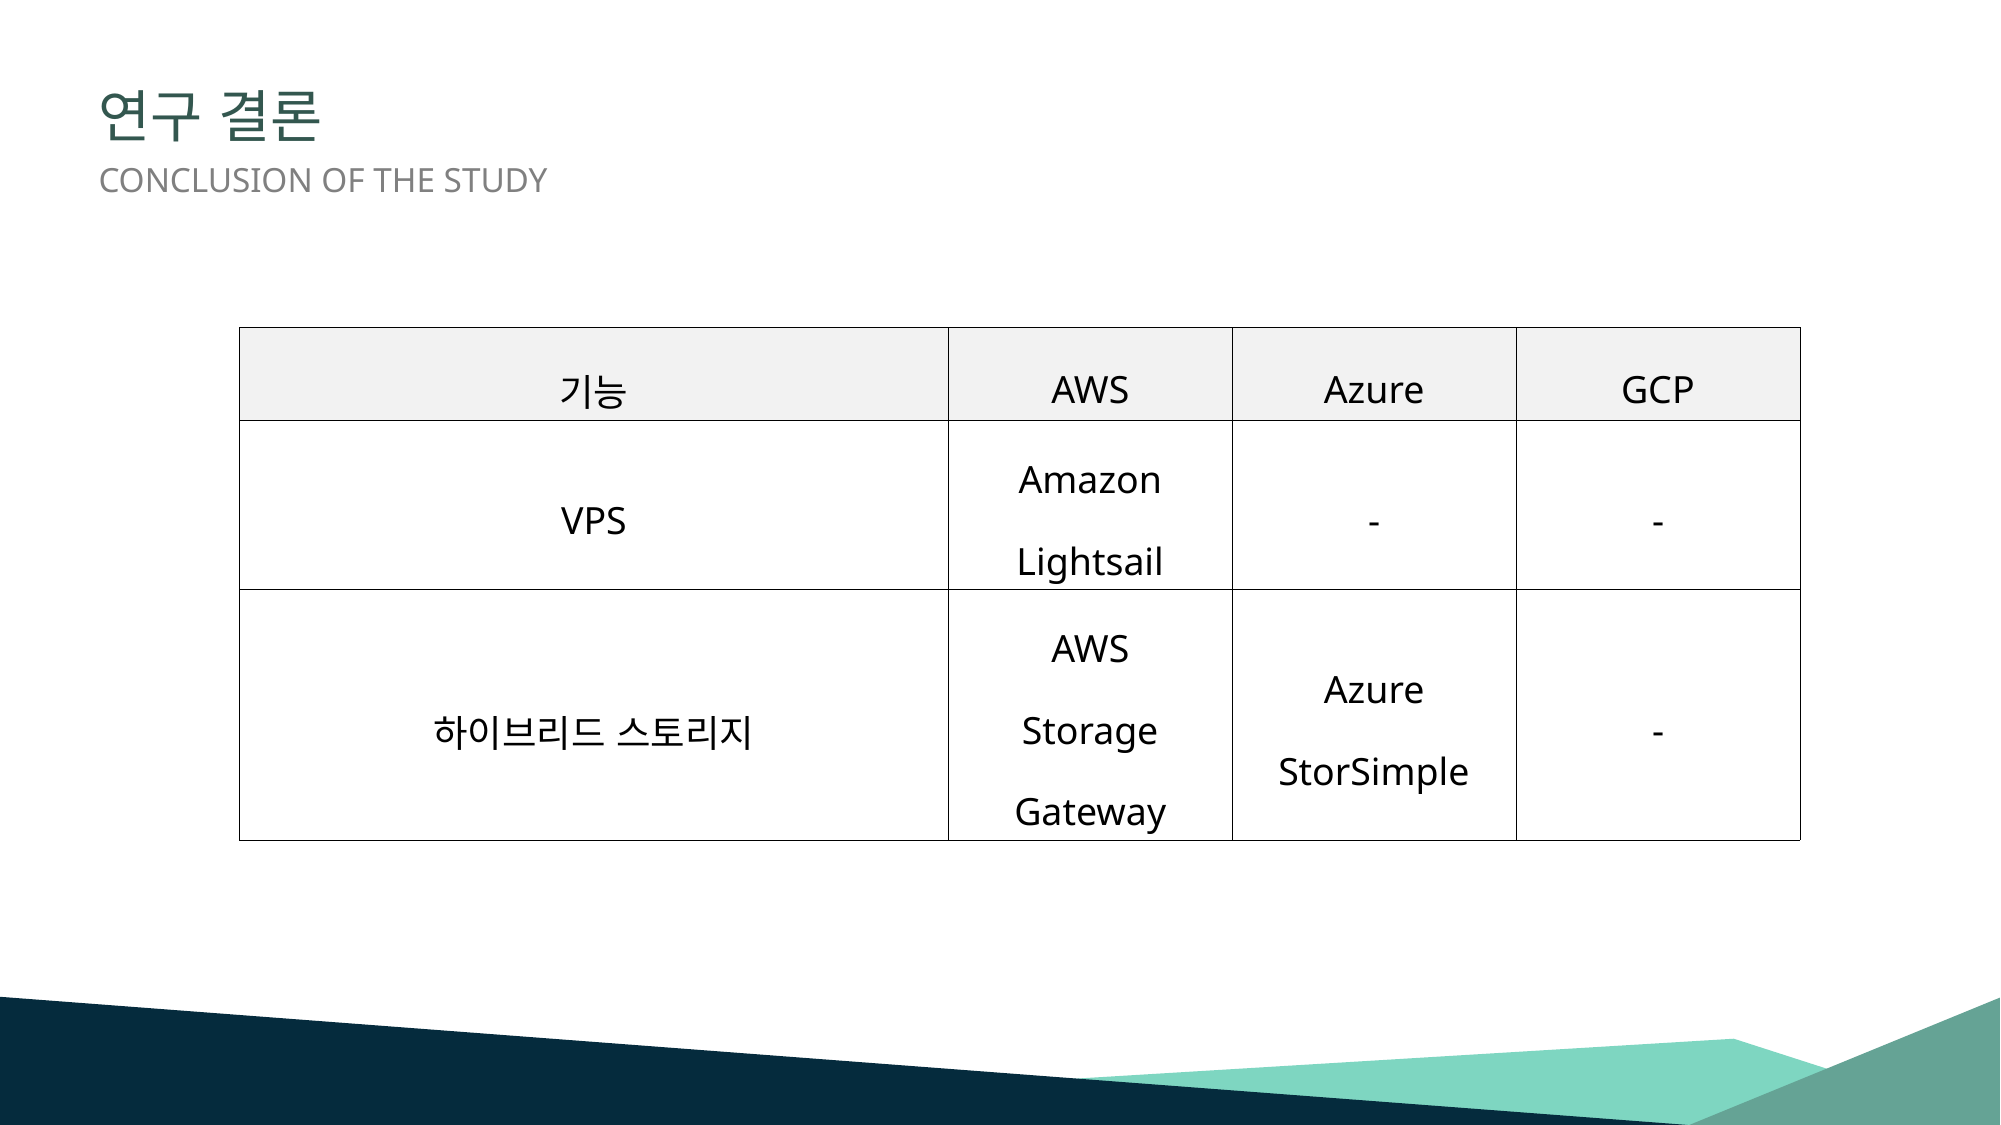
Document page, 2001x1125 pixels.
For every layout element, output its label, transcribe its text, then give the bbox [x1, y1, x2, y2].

table_cell AWS Storage Gateway [949, 590, 1232, 840]
table_header Azure [1233, 328, 1516, 420]
table_cell Amazon Lightsail [949, 421, 1232, 589]
text_box CONCLUSION OF THE STUDY [83, 155, 740, 198]
table_cell - [1233, 421, 1516, 589]
text_box 연구 결론 [83, 80, 1115, 158]
table_cell - [1517, 421, 1800, 589]
table_cell - [1517, 590, 1800, 840]
table_cell VPS [240, 421, 948, 589]
table_header 기능 [240, 328, 948, 420]
table_header AWS [949, 328, 1232, 420]
table_cell 하이브리드 스토리지 [240, 590, 948, 840]
table_header GCP [1517, 328, 1800, 420]
table_cell Azure StorSimple [1233, 590, 1516, 840]
